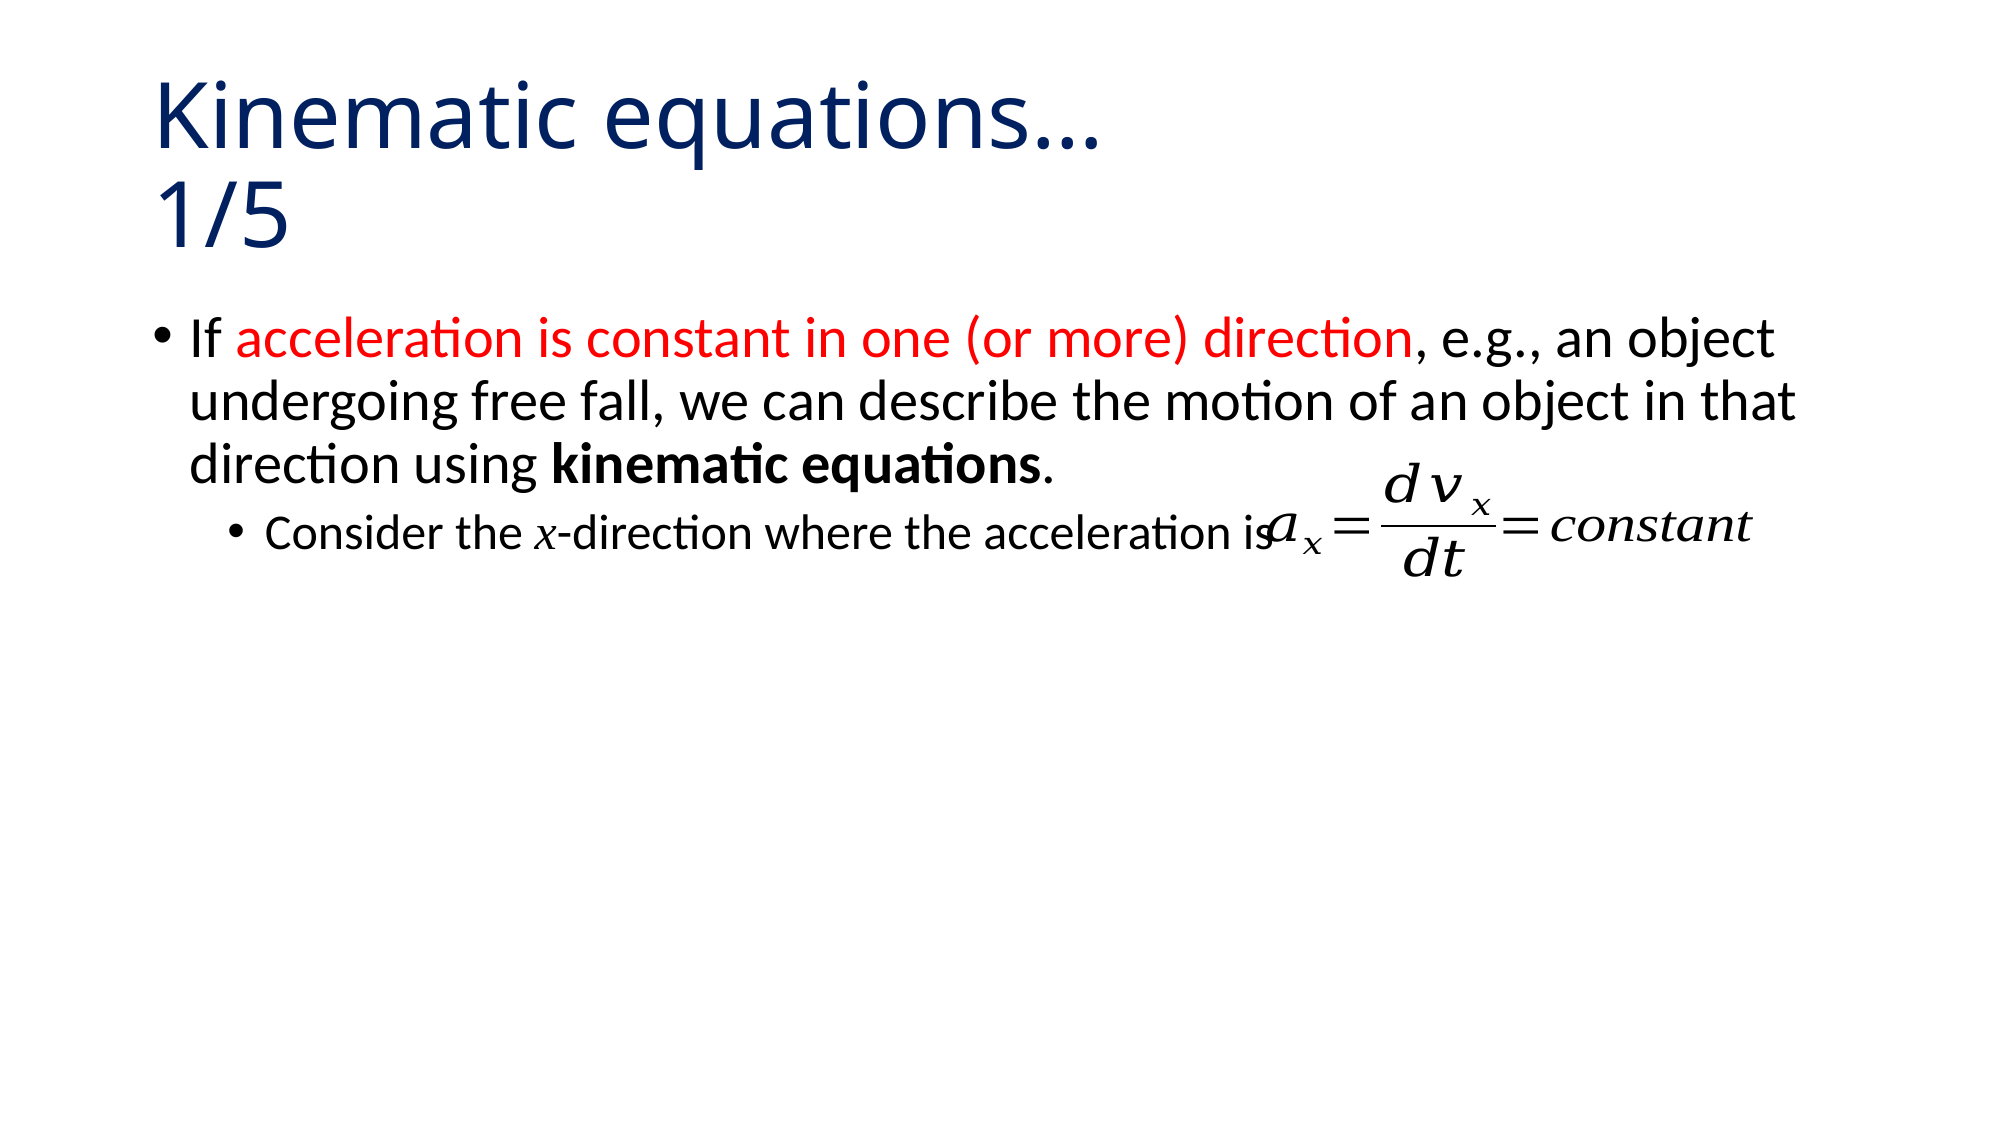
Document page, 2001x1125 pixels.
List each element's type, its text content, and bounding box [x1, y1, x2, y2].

list If acceleration is constant in one (or more) direction, e.g., an object undergoing free fall, we can describe the motion of an object in that direction using kinematic equations. Consider the x-direction where the acceleration is [137, 299, 1863, 573]
title Kinematic equations… 1/5 [137, 59, 1863, 278]
